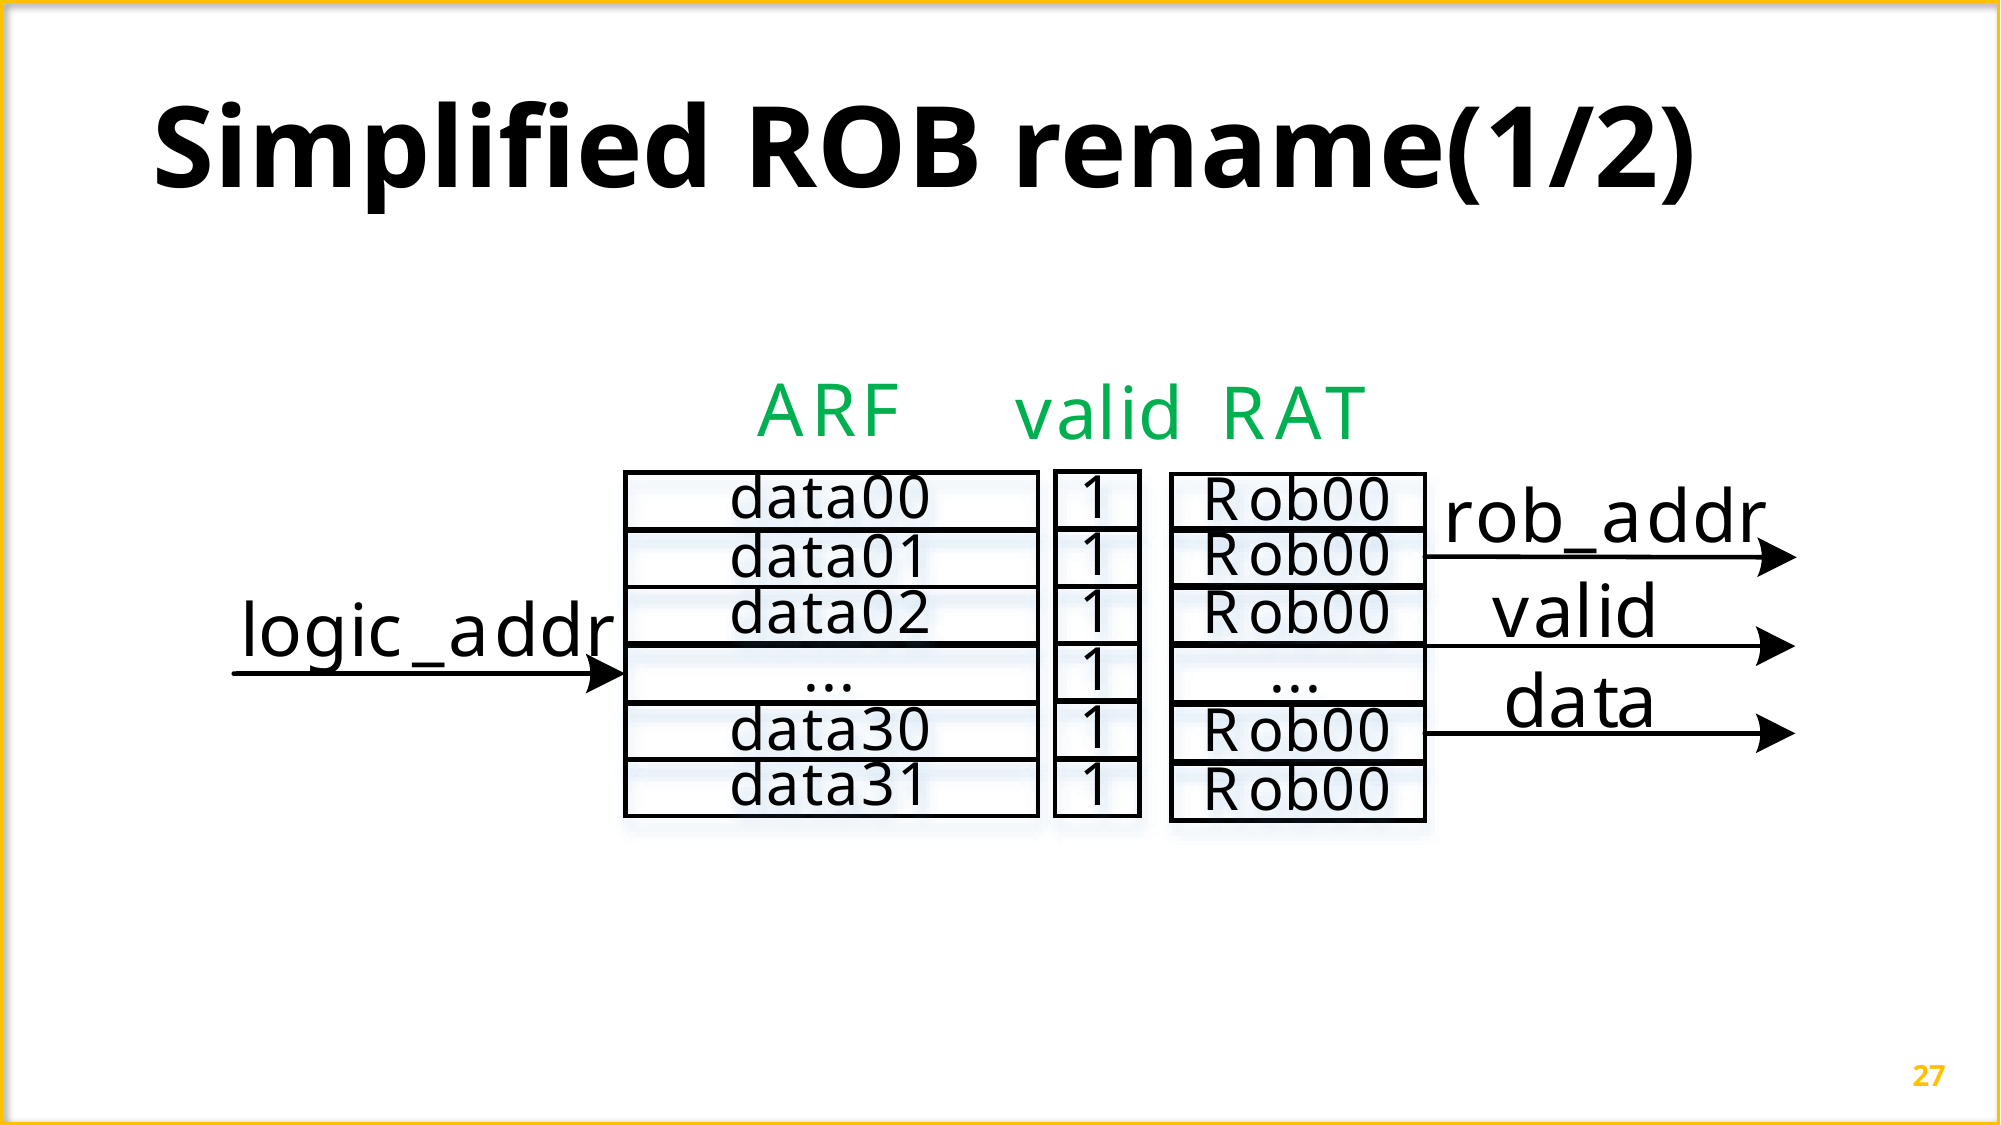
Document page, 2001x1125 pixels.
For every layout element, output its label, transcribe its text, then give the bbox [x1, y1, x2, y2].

slide_number 27 [1862, 1047, 1961, 1107]
picture [197, 342, 1803, 883]
text_box Simplified ROB rename(1/2) [137, 59, 1863, 220]
text_box [0, 0, 2000, 1125]
